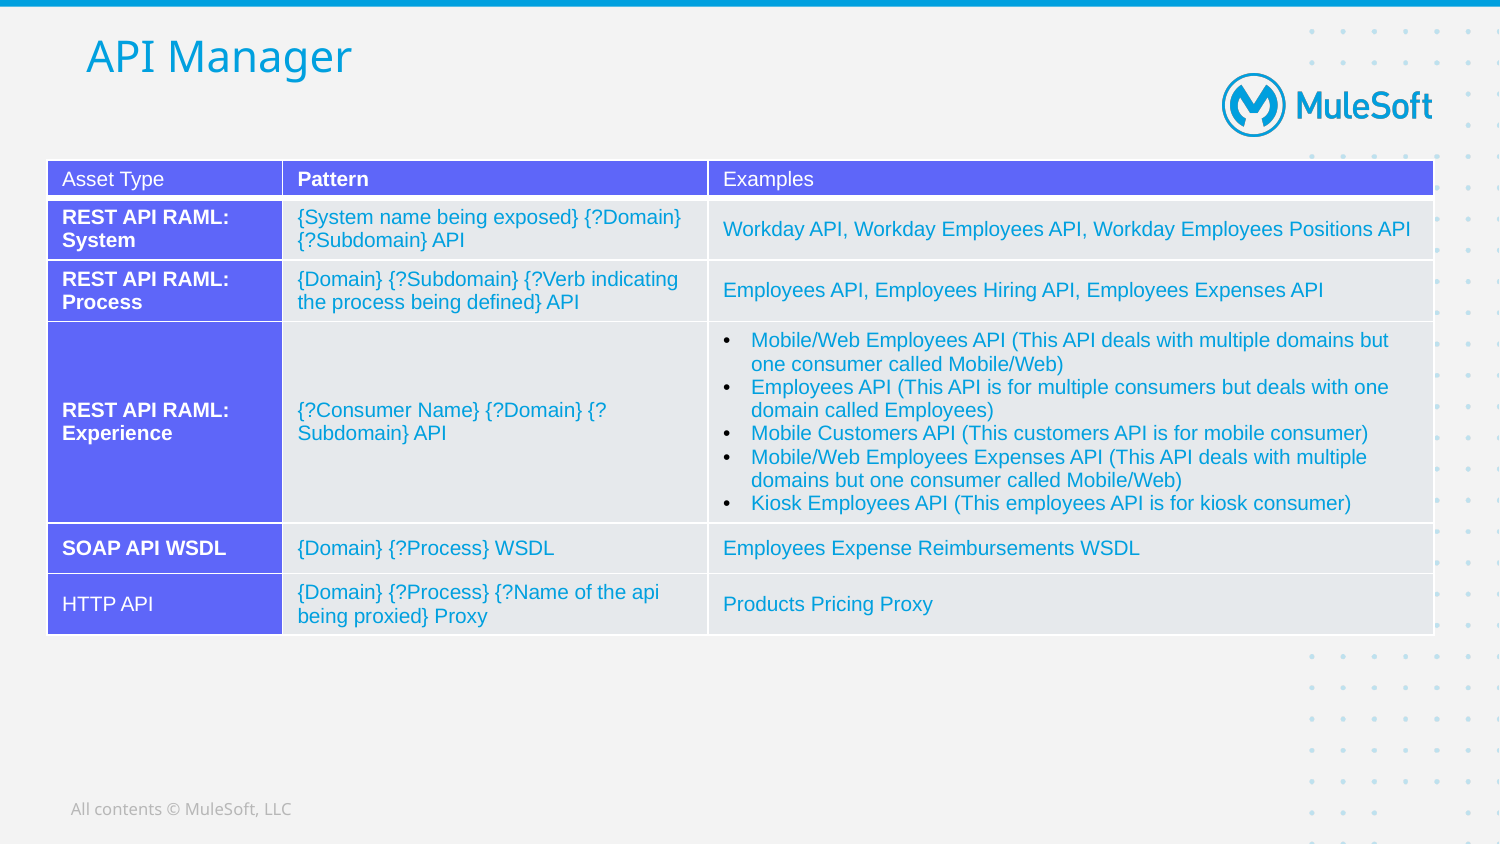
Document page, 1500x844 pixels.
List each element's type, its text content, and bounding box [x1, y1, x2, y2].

table_cell {Domain} {?Process} WSDL [283, 524, 707, 573]
table_cell {System name being exposed} {?Domain} {?Subdomain} API [283, 201, 707, 259]
table_cell {?Consumer Name} {?Domain} {?Subdomain} API [283, 322, 707, 522]
table_cell REST API RAML: Process [48, 261, 282, 321]
table_cell {Domain} {?Subdomain} {?Verb indicating the process being defined} API [283, 261, 707, 321]
table_cell REST API RAML: Experience [48, 322, 282, 522]
picture [0, 7, 1499, 844]
table_cell {Domain} {?Process} {?Name of the api being proxied} Proxy [283, 574, 707, 634]
table_cell SOAP API WSDL [48, 524, 282, 573]
table_header Examples [709, 161, 1433, 195]
table_cell HTTP API [48, 574, 282, 634]
table_cell Workday API, Workday Employees API, Workday Employees Positions API [709, 201, 1433, 259]
table_cell REST API RAML: System [48, 201, 282, 259]
table_cell Mobile/Web Employees API (This API deals with multiple domains but one consumer called Mobile/Web) Employees API (This API is for multiple consumers but deals with one domain called Employees) Mobile Customers API (This customers API is for mobile consumer) Mobile/Web Employees Expenses API (This API deals with multiple domains but one consumer called Mobile/Web) Kiosk Employees API (This employees API is for kiosk consumer) [709, 322, 1433, 522]
table_header Pattern [283, 161, 707, 195]
title API Manager [75, 0, 1243, 111]
picture [1226, 76, 1282, 134]
table_cell Products Pricing Proxy [709, 574, 1433, 634]
table_cell Employees Expense Reimbursements WSDL [709, 524, 1433, 573]
table_cell Employees API, Employees Hiring API, Employees Expenses API [709, 261, 1433, 321]
table_header Asset Type [48, 161, 282, 195]
